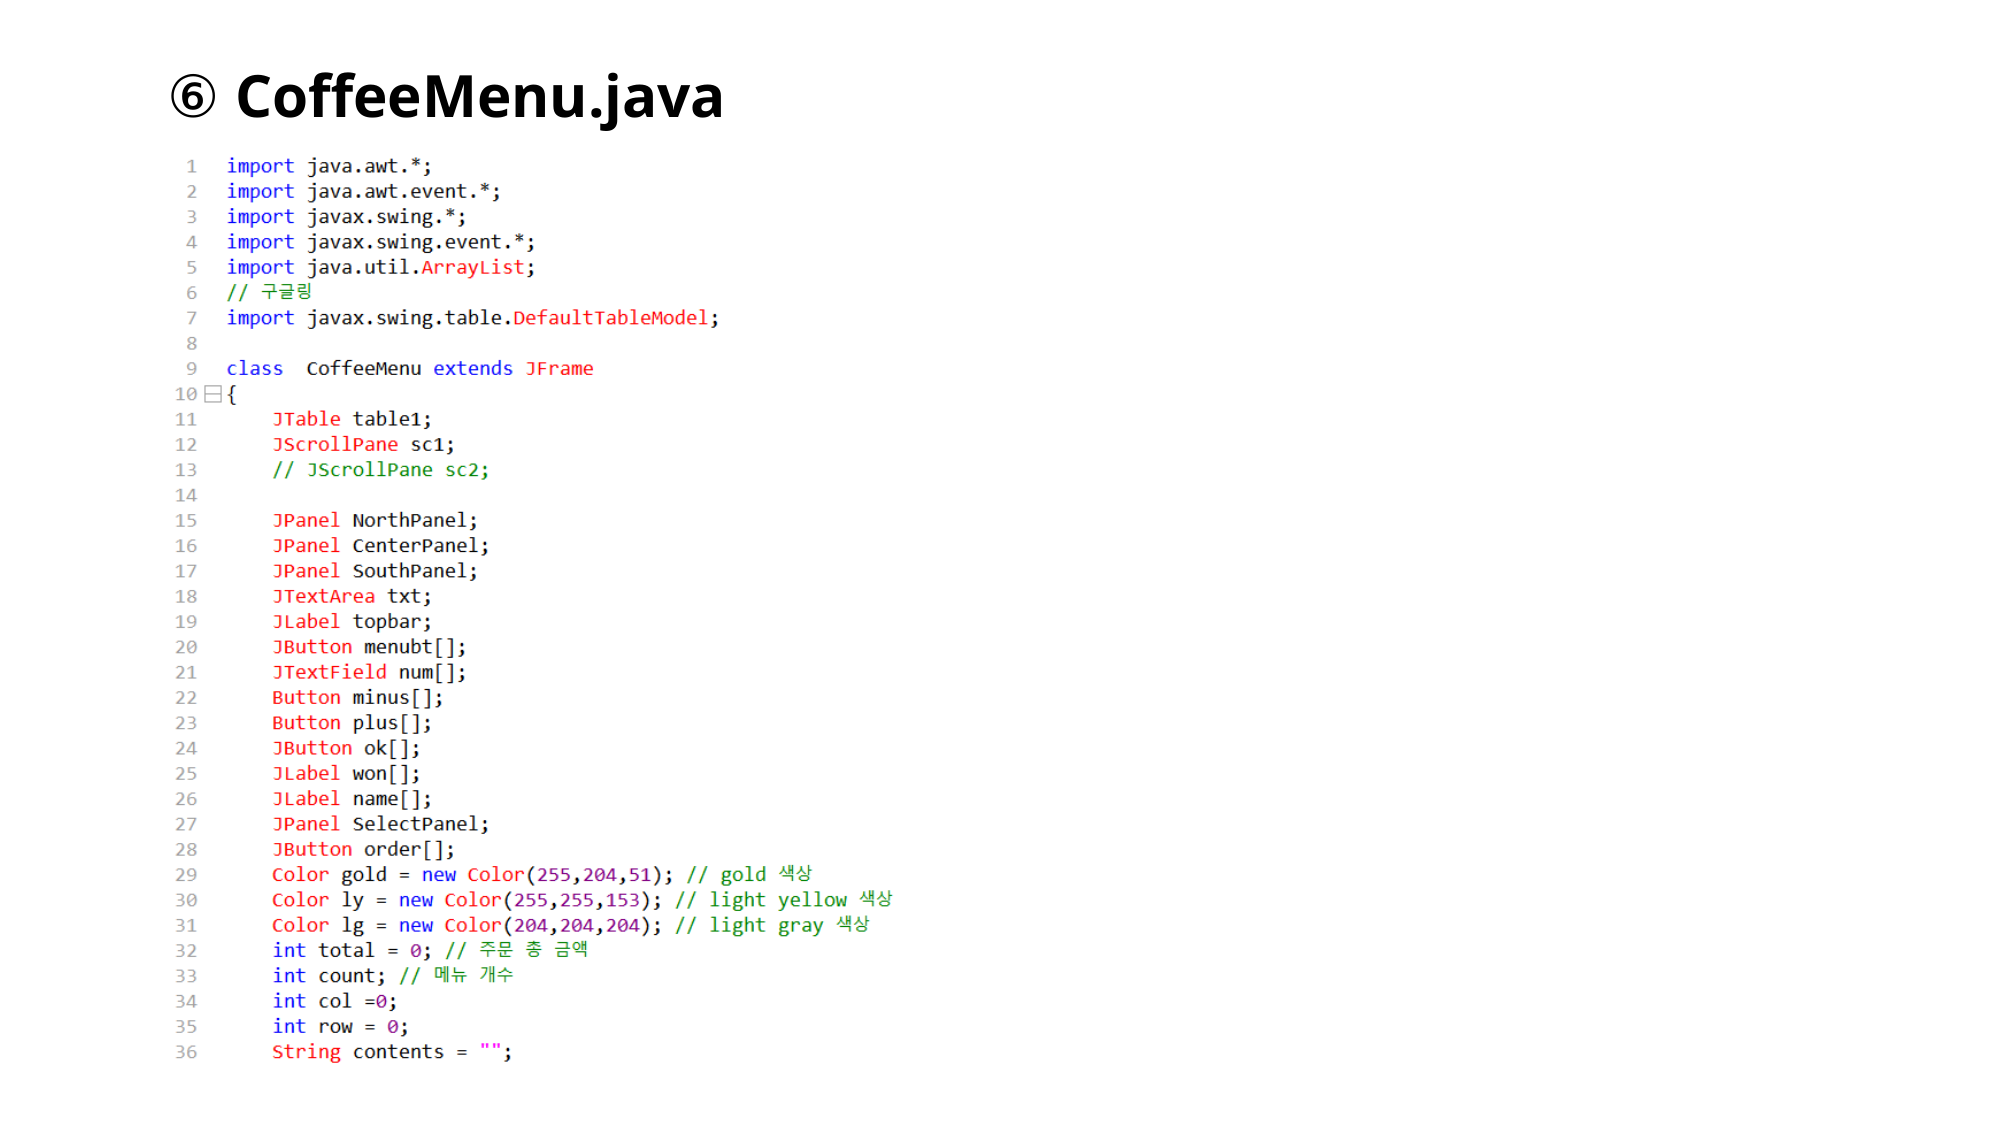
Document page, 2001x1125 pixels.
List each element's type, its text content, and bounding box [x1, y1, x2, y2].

list ⑥ CoffeeMenu.java [152, 59, 941, 153]
picture [169, 152, 923, 1064]
